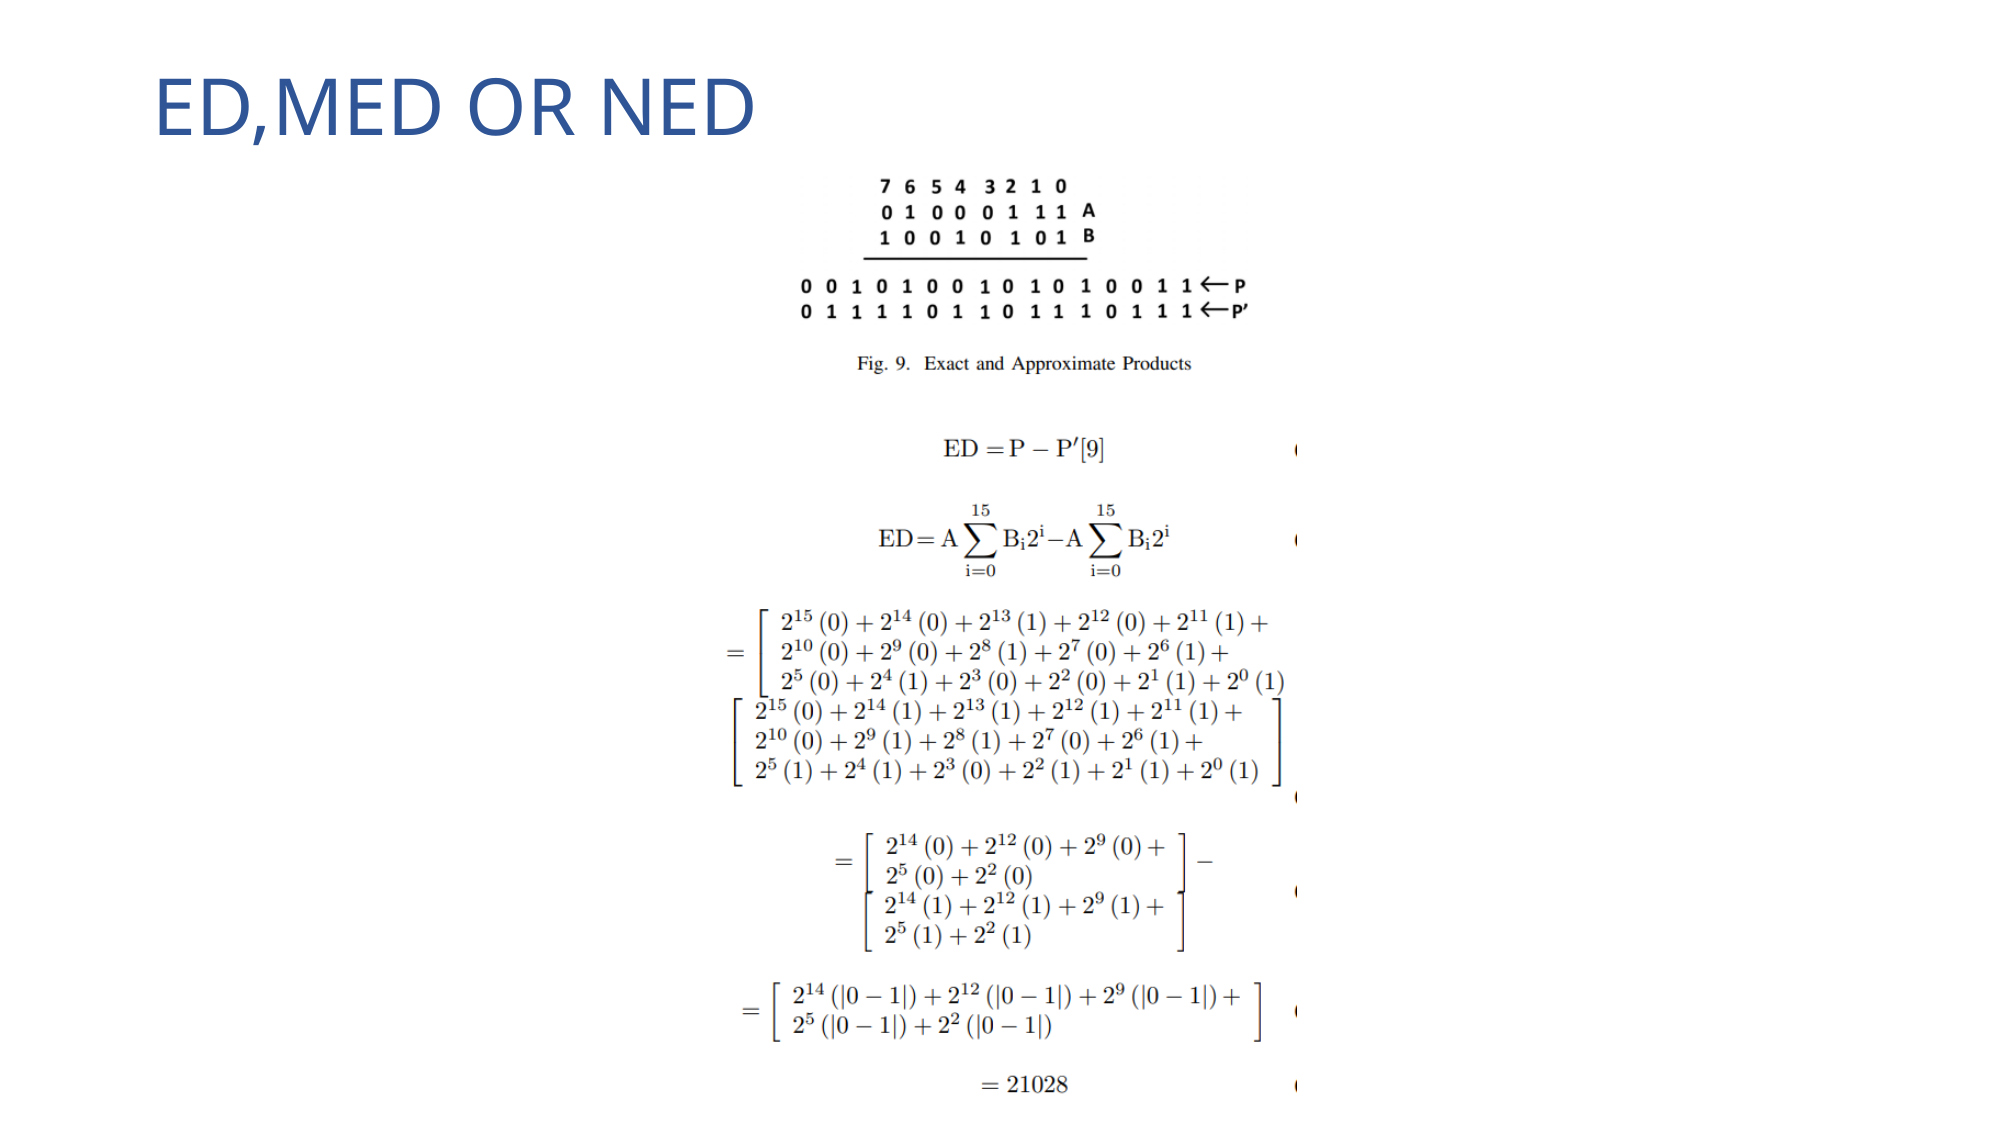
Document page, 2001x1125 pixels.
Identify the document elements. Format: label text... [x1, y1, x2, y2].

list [676, 160, 1297, 1112]
title ED,MED OR NED [137, 59, 1863, 161]
